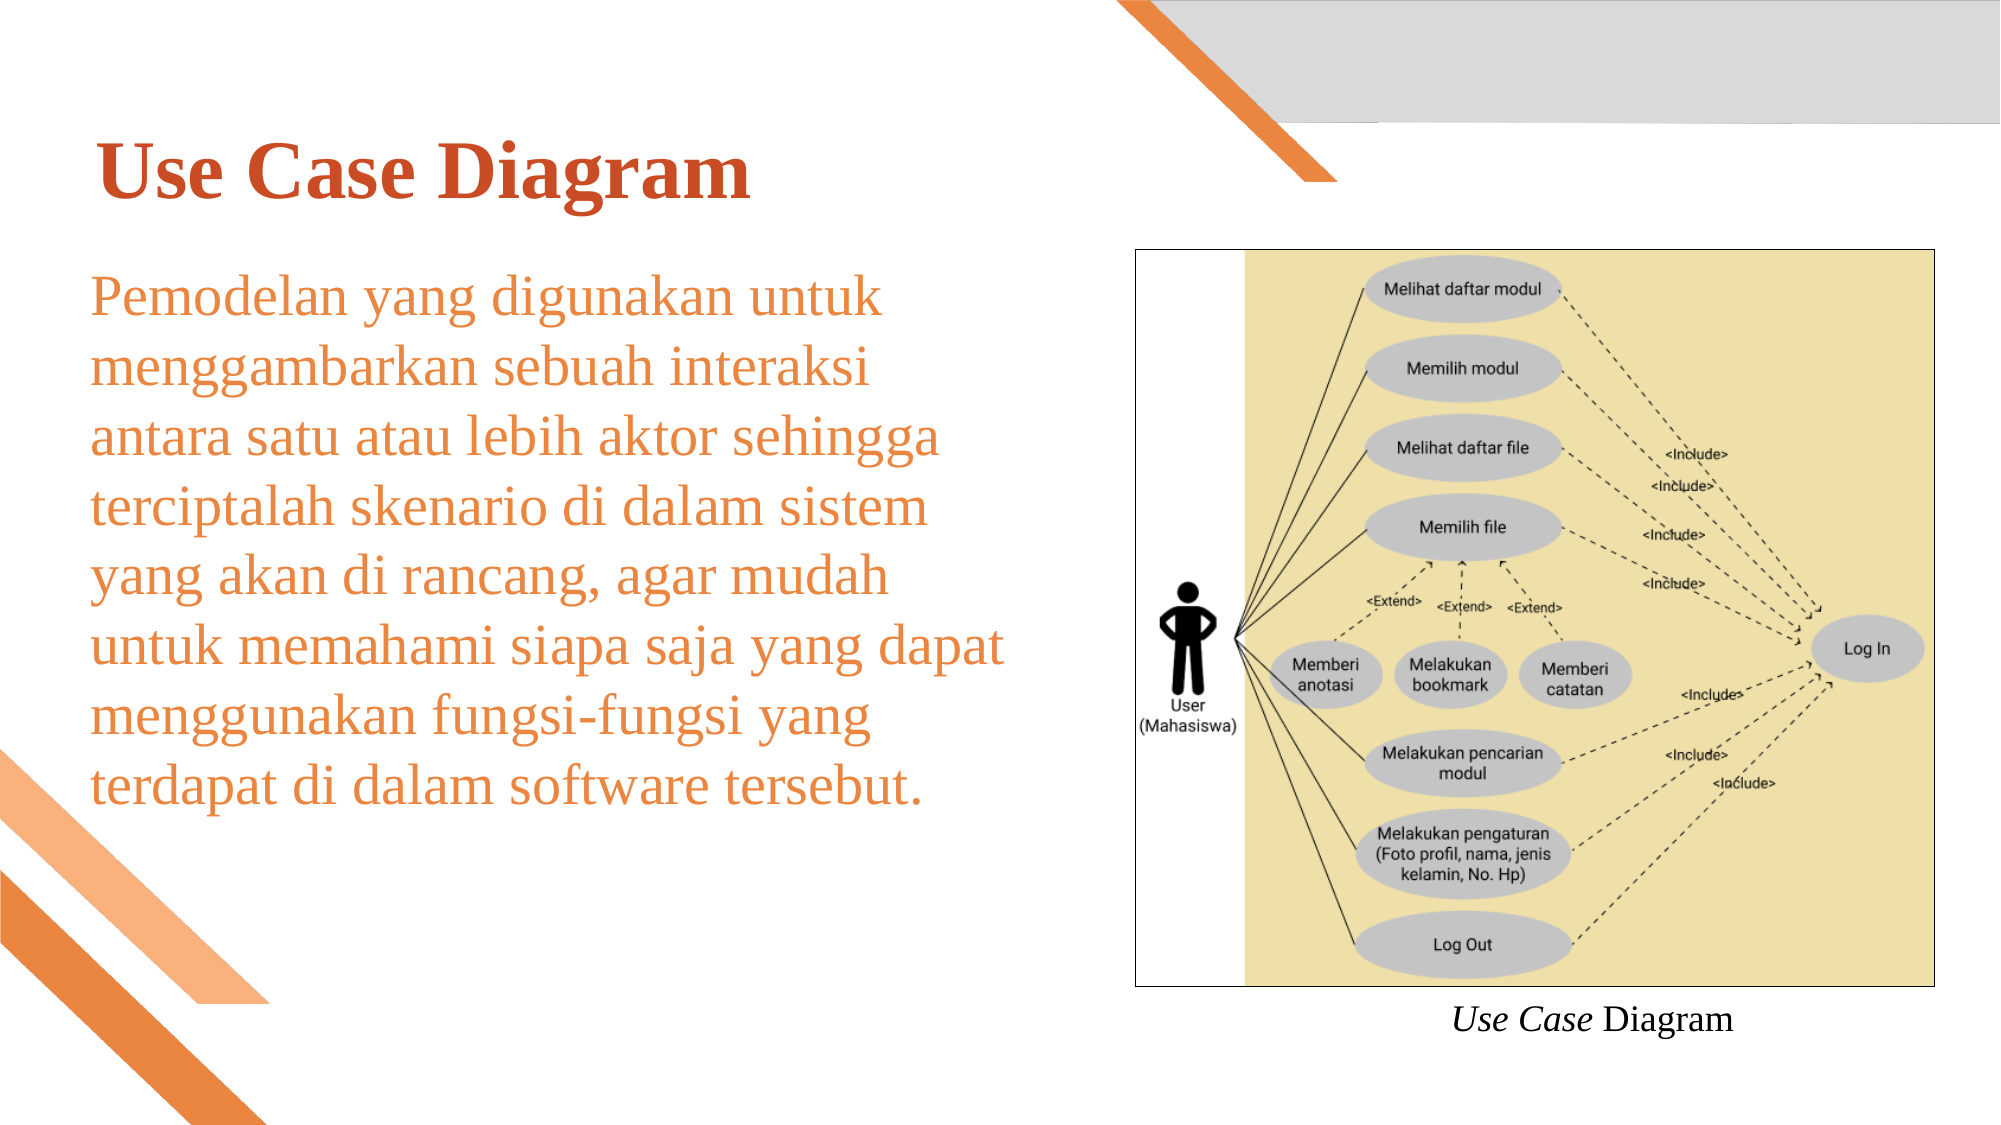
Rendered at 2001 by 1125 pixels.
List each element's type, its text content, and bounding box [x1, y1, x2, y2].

picture [1135, 249, 1936, 987]
picture [1116, 0, 2000, 182]
title Use Case Diagram [65, 59, 1167, 270]
list Pemodelan yang digunakan untuk menggambarkan sebuah interaksi antara satu atau lebih aktor sehingga terciptalah skenario di dalam sistem yang akan di rancang, agar mudah untuk memahami siapa saja yang dapat menggunakan fungsi-fungsi yang terdapat di dalam software tersebut. [65, 249, 1020, 924]
text_box Use Case Diagram [1435, 987, 1753, 1047]
picture [0, 745, 270, 1125]
